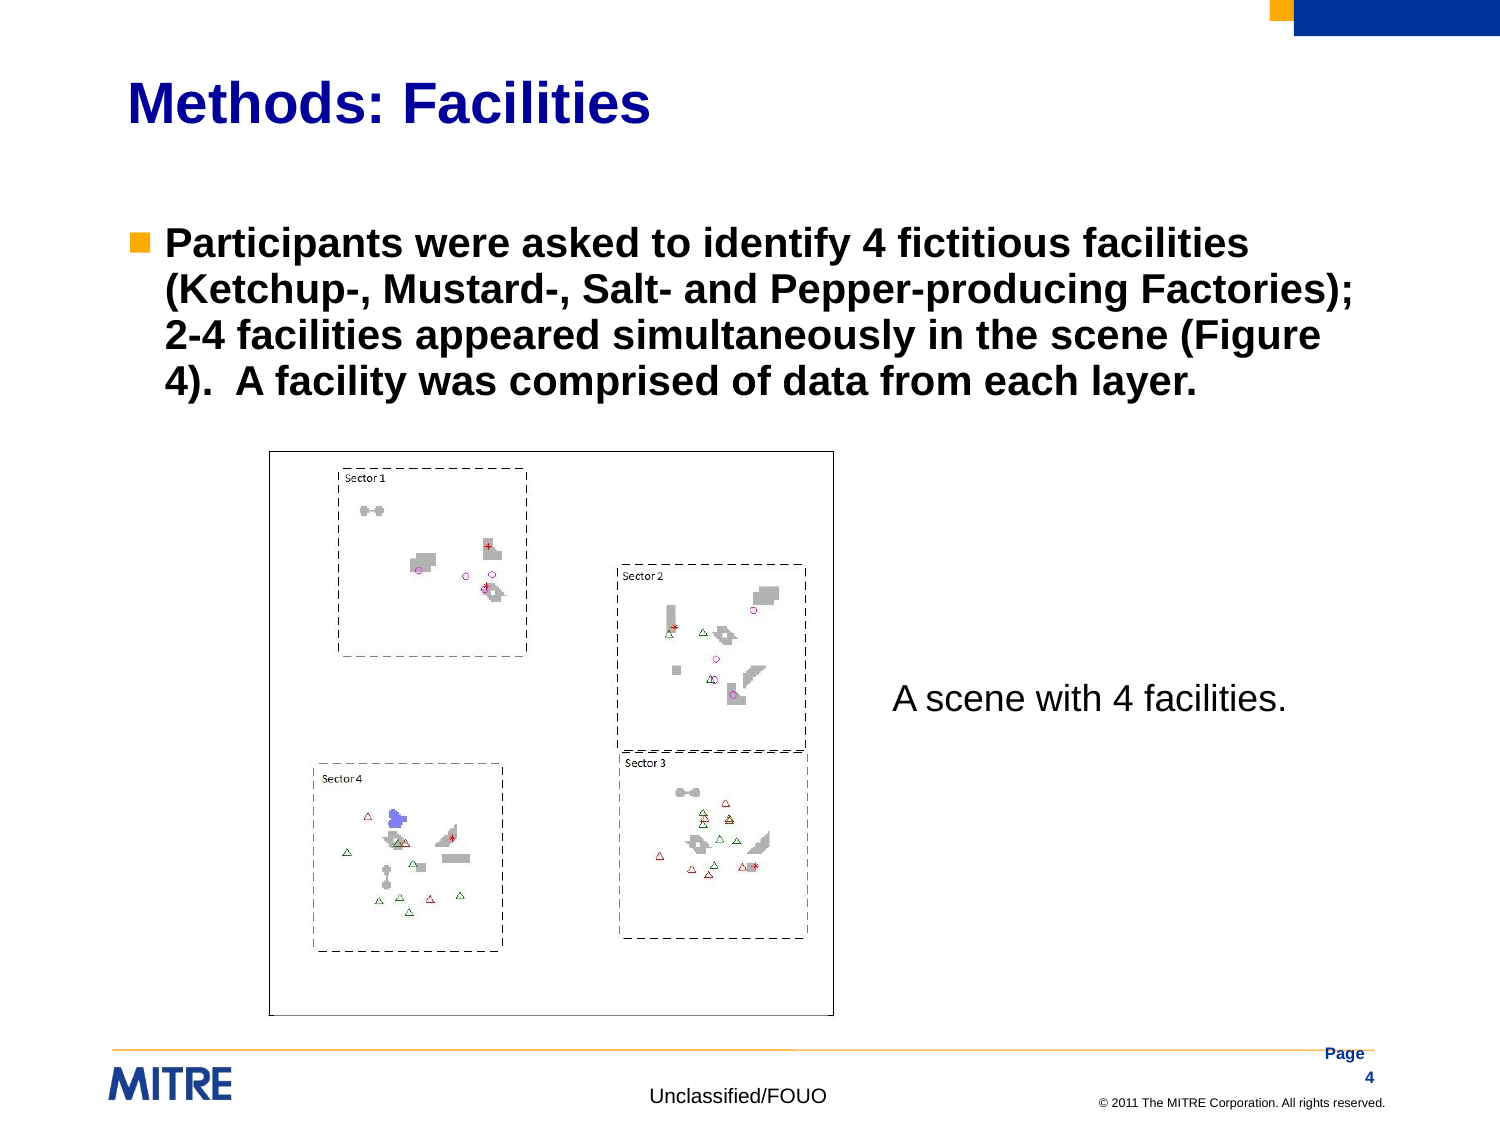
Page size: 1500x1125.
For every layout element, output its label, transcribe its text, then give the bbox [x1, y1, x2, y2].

picture [262, 446, 840, 1026]
text_box A scene with 4 facilities. [877, 659, 1303, 727]
list Participants were asked to identify 4 fictitious facilities (Ketchup-, Mustard-, Salt- and Pepper-producing Factories); 2-4 facilities appeared simultaneously in the scene (Figure 4). A facility was comprised of data from each layer. [112, 212, 1372, 1015]
title Methods: Facilities [112, 62, 1288, 150]
slide_number Page 4 [1301, 1049, 1390, 1076]
picture [103, 1064, 236, 1106]
